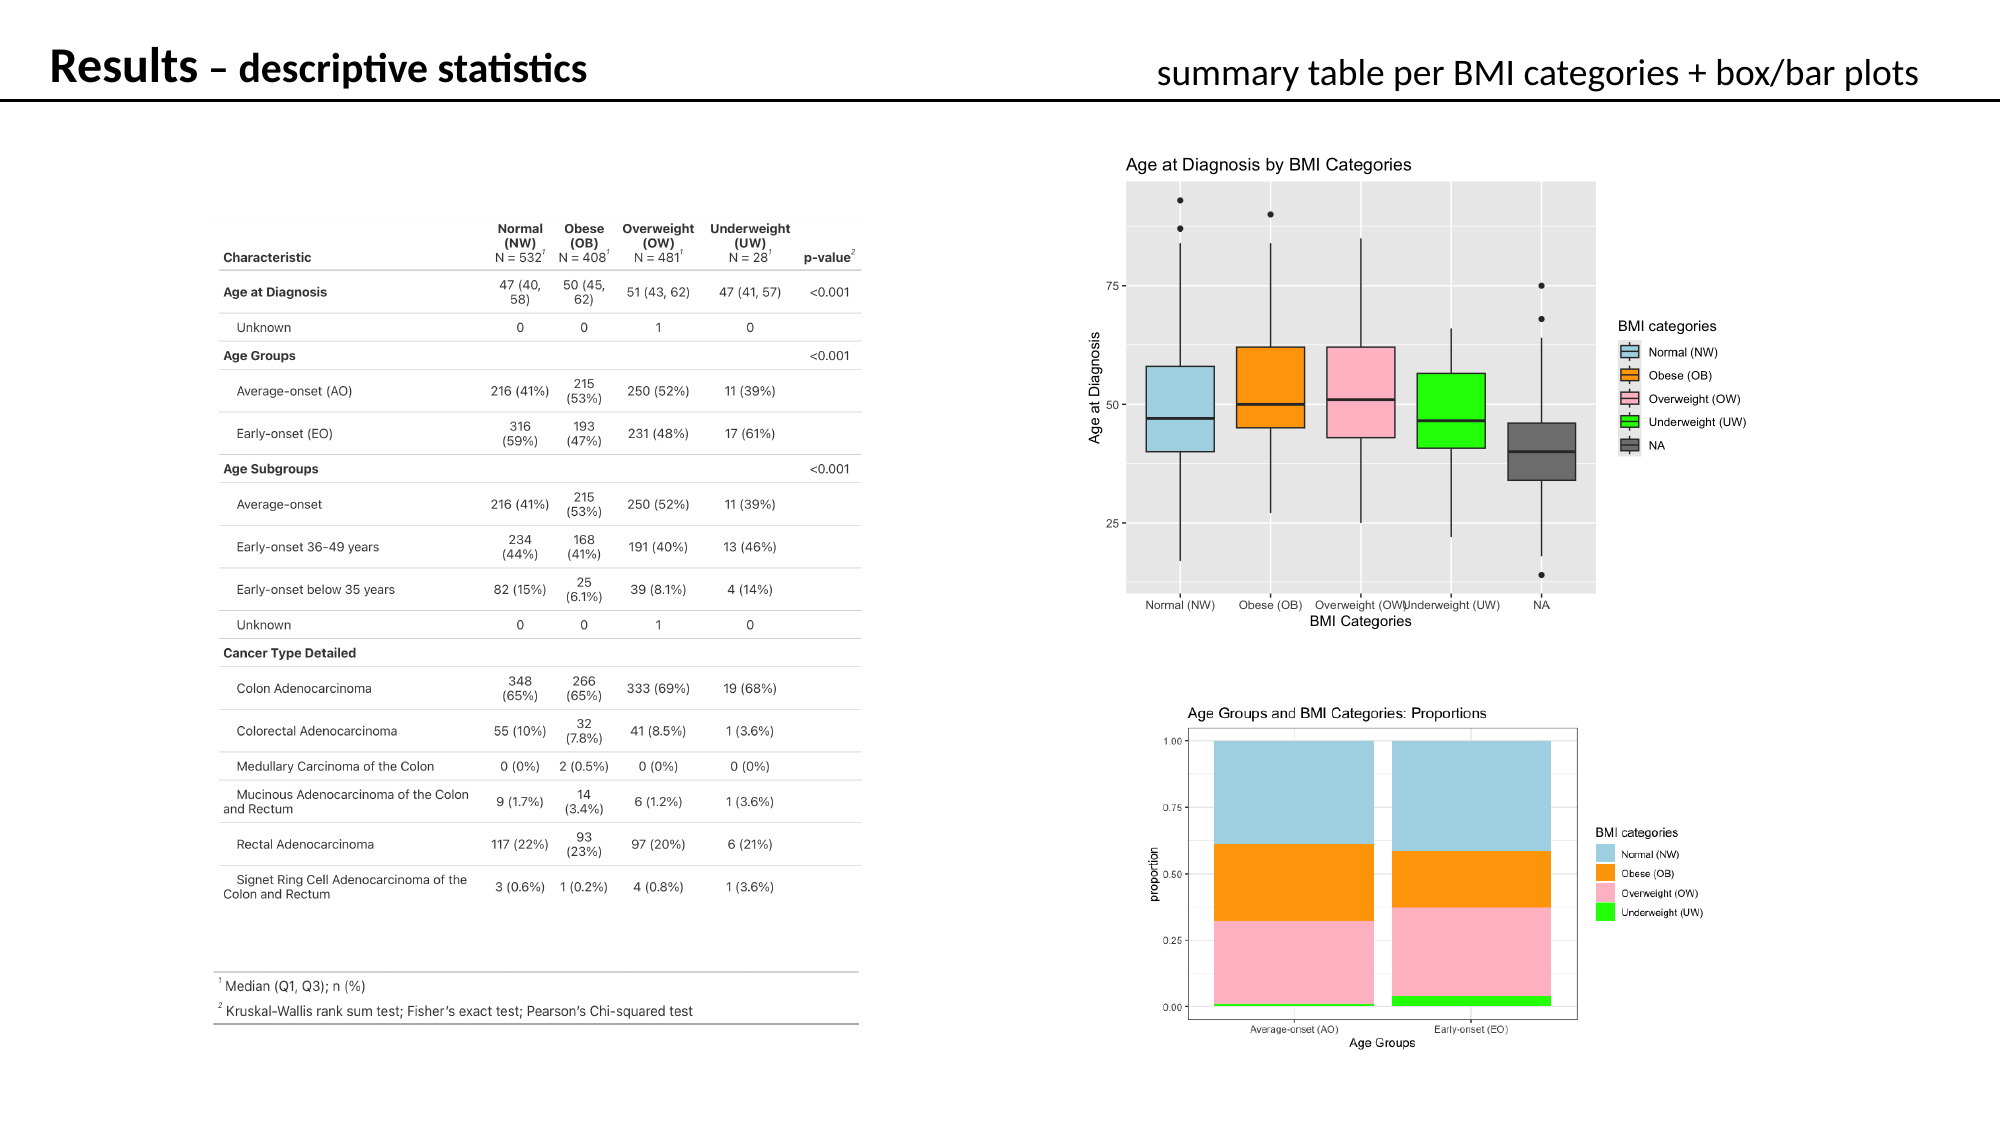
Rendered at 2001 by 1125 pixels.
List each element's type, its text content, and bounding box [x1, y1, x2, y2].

picture [1080, 149, 1761, 636]
picture [208, 970, 866, 1025]
picture [1141, 701, 1715, 1055]
text_box Results – descriptive statistics [34, 25, 613, 99]
text_box summary table per BMI categories + box/bar plots [1142, 40, 2000, 100]
picture [208, 218, 866, 907]
